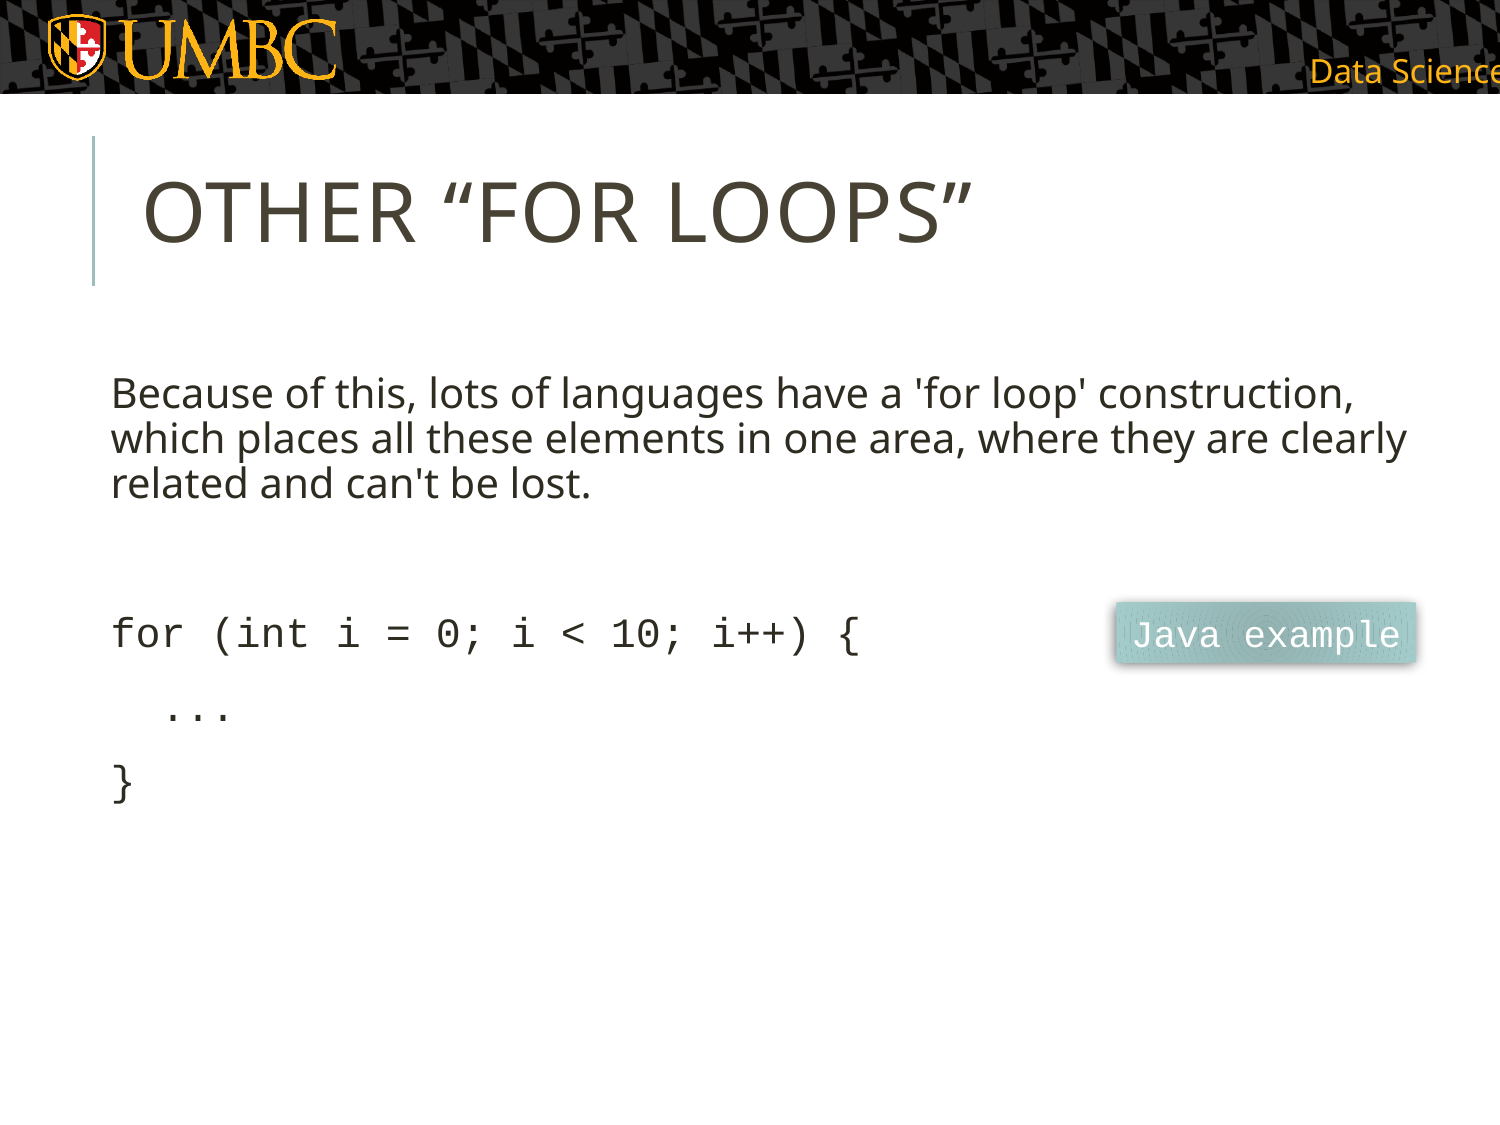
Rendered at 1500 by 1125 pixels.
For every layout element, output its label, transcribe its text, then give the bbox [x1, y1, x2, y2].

picture [0, 0, 1500, 94]
text_box Java example [1116, 602, 1417, 663]
list Because of this, lots of languages have a 'for loop' construction, which places all these elements in one area, where they are clearly related and can't be lost. for (int i = 0; i < 10; i++) { ... } [103, 365, 1482, 901]
title OTHER “for loops” [126, 96, 1322, 342]
